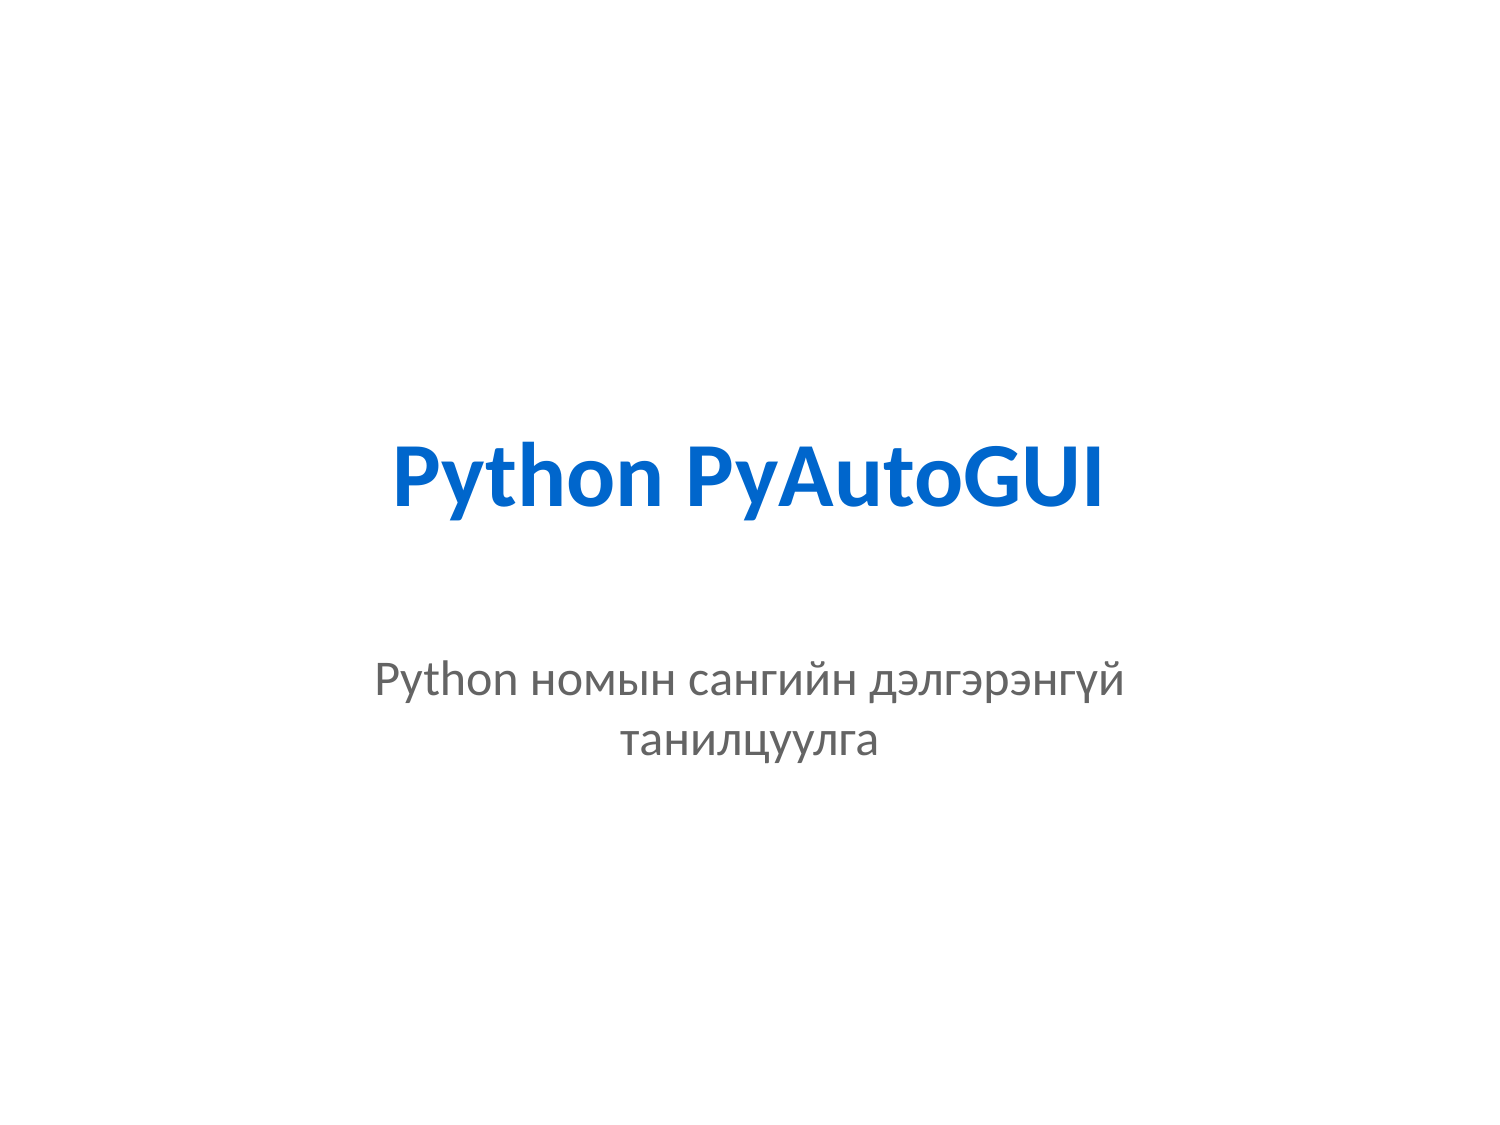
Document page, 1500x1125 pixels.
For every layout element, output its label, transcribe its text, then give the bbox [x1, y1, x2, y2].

subtitle Python номын сангийн дэлгэрэнгүй танилцуулга [225, 637, 1275, 925]
title Python PyAutoGUI [112, 349, 1388, 591]
